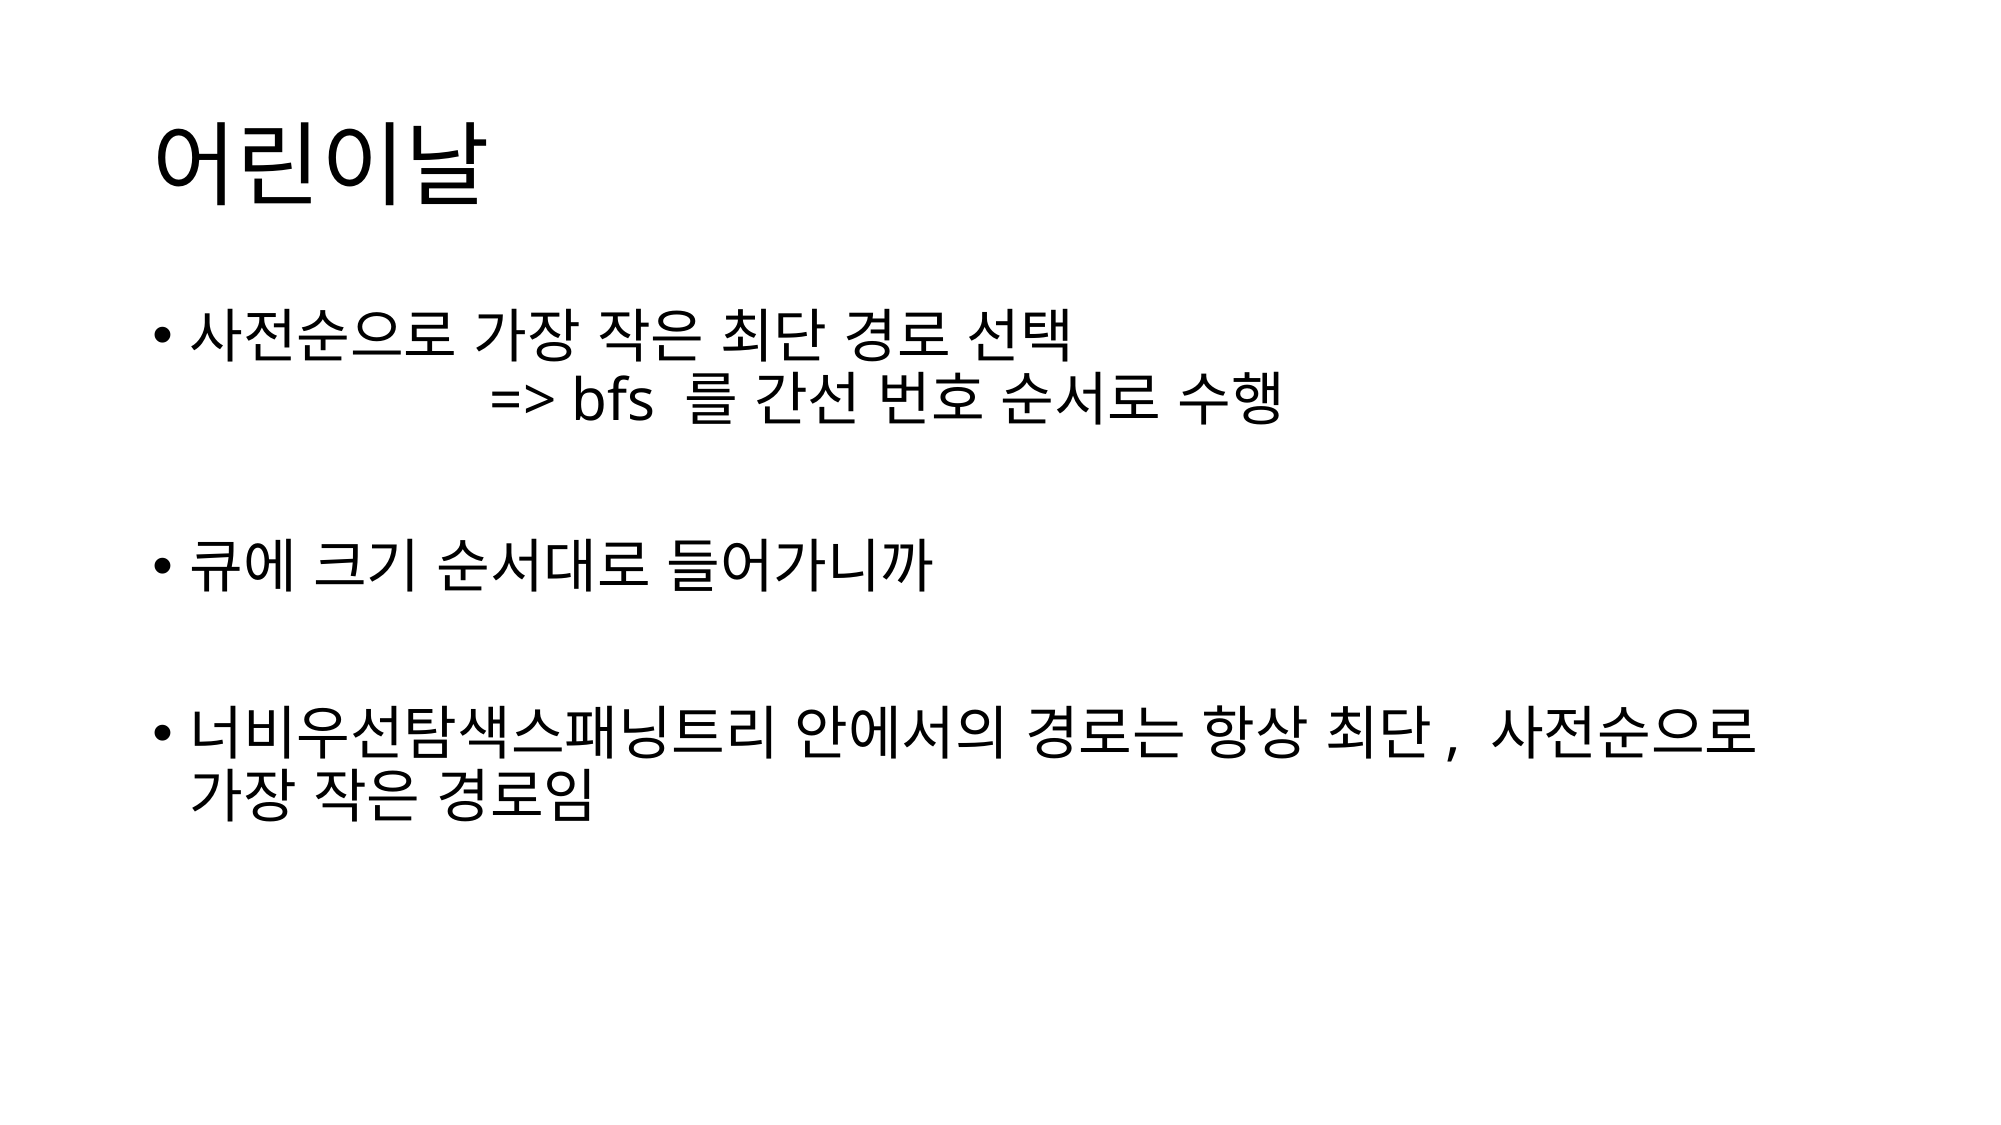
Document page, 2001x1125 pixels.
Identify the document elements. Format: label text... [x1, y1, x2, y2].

title 어린이날 [137, 59, 1863, 278]
list 사전순으로 가장 작은 최단 경로 선택 => bfs 를 간선 번호 순서로 수행 큐에 크기 순서대로 들어가니까 너비우선탐색스패닝트리 안에서의 경로는 항상 최단, 사전순으로 가장 작은 경로임 [137, 299, 1863, 1014]
